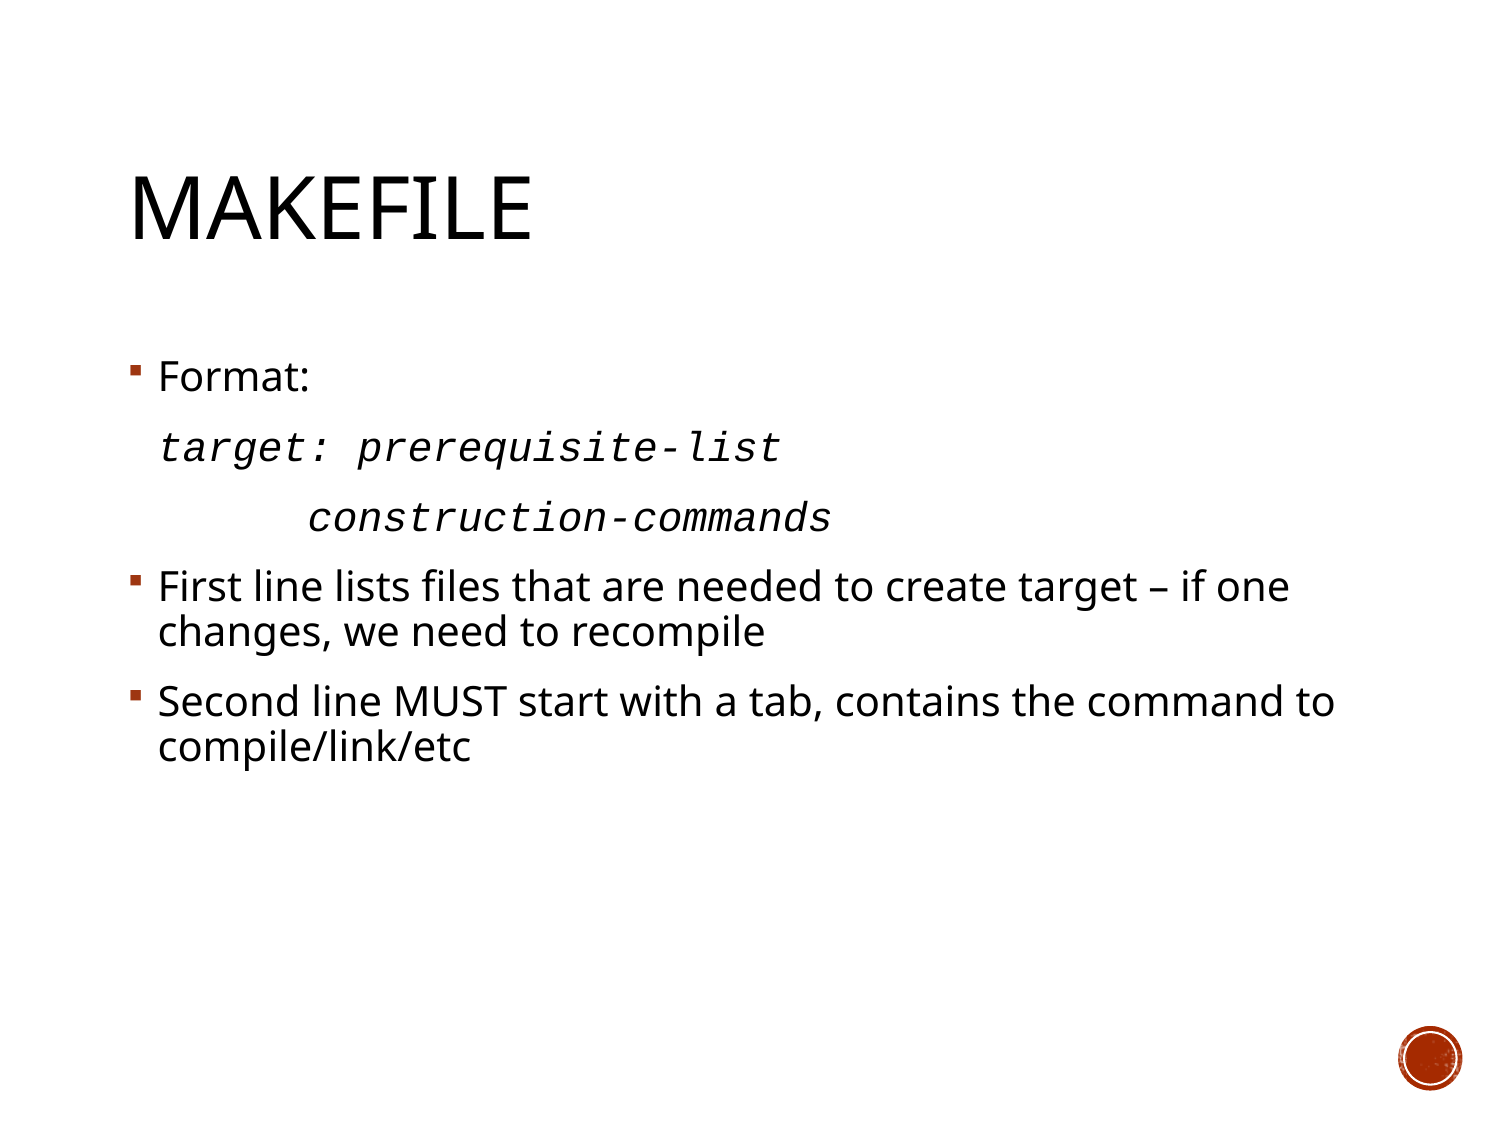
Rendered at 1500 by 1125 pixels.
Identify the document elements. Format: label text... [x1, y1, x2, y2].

list Format: target: prerequisite-list construction-commands First line lists files that are needed to create target – if one changes, we need to recompile Second line MUST start with a tab, contains the command to compile/link/etc [112, 348, 1388, 1013]
title Makefile [112, 79, 1388, 344]
